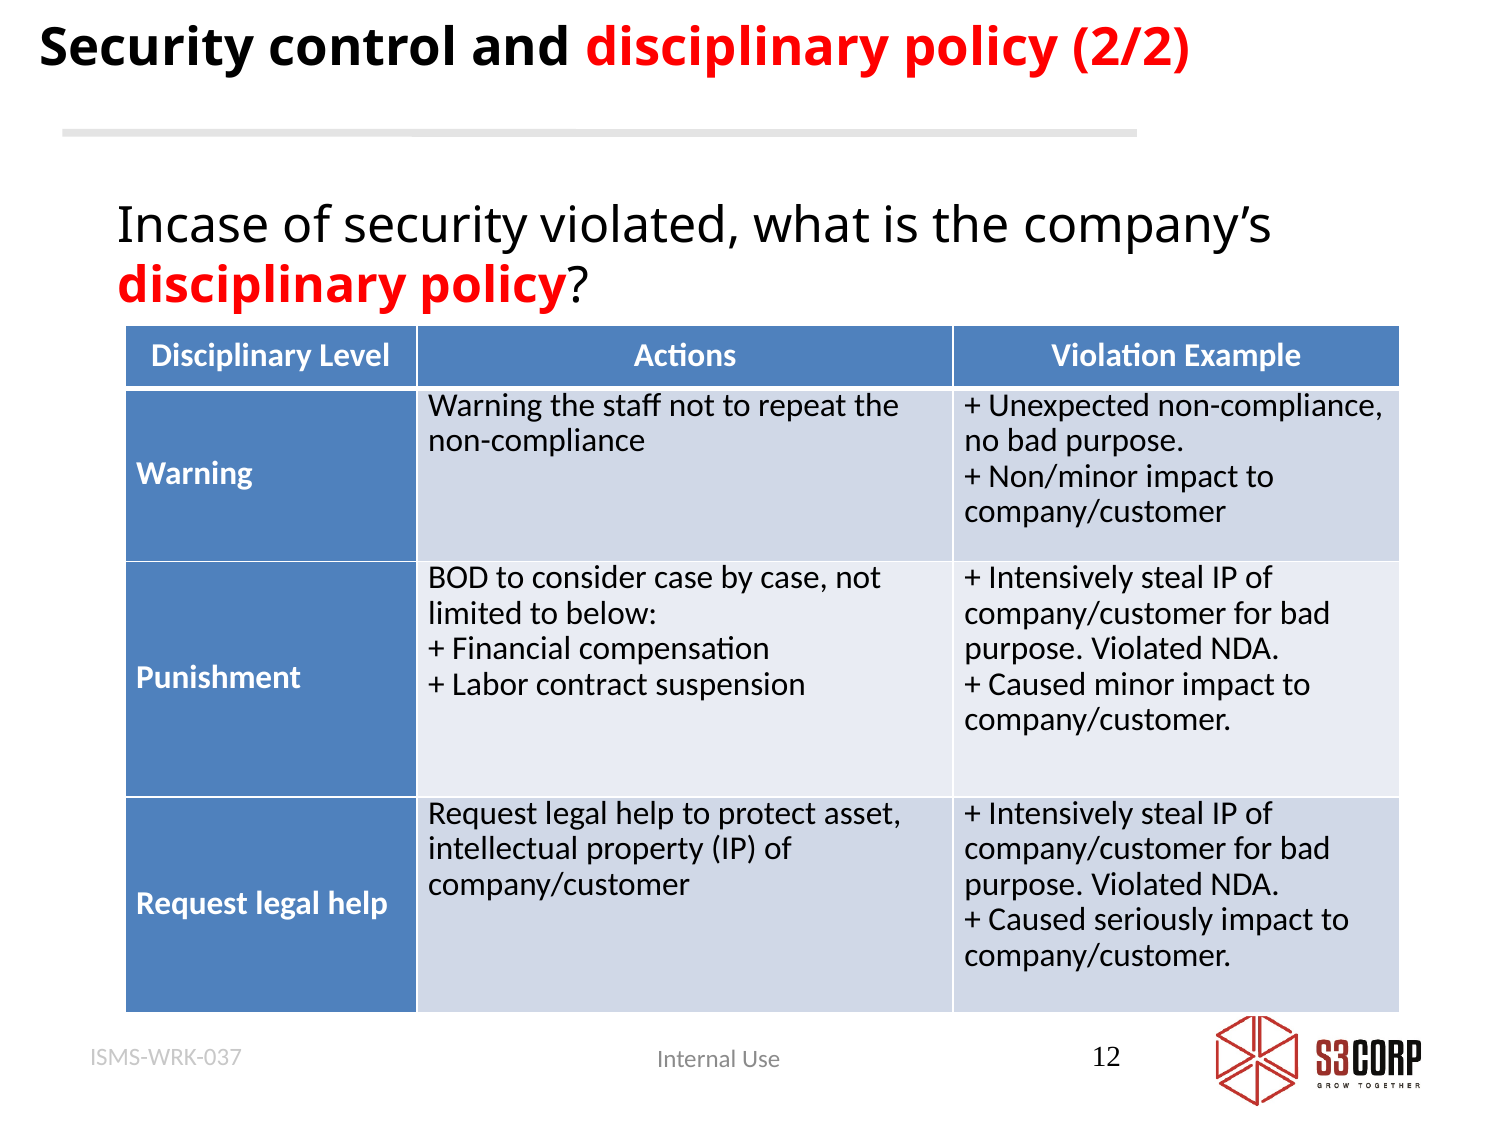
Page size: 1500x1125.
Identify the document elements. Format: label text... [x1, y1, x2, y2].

text_box Security control and disciplinary policy (2/2) [24, 5, 1325, 122]
table_cell BOD to consider case by case, not limited to below: + Financial compensation + Labor contract suspension [418, 562, 952, 796]
table_header Disciplinary Level [126, 326, 416, 386]
text_box Incase of security violated, what is the company’s disciplinary policy? [99, 174, 1400, 1017]
picture [1212, 1011, 1425, 1107]
table_header Actions [418, 326, 952, 386]
table_cell + Intensively steal IP of company/customer for bad purpose. Violated NDA. + Caused minor impact to company/customer. [954, 562, 1399, 796]
table_cell Request legal help [126, 798, 416, 1012]
table_cell Request legal help to protect asset, intellectual property (IP) of company/customer [418, 798, 952, 1012]
table_cell Punishment [126, 562, 416, 796]
table_cell Warning the staff not to repeat the non-compliance [418, 391, 952, 561]
table_cell Warning [126, 391, 416, 561]
slide_number ISMS-WRK-037 [75, 1025, 425, 1086]
table_header Violation Example [954, 326, 1399, 386]
table_cell + Intensively steal IP of company/customer for bad purpose. Violated NDA. + Caused seriously impact to company/customer. [954, 798, 1399, 1012]
footer 12 [1012, 1025, 1201, 1086]
table_cell + Unexpected non-compliance, no bad purpose. + Non/minor impact to company/customer [954, 391, 1399, 561]
